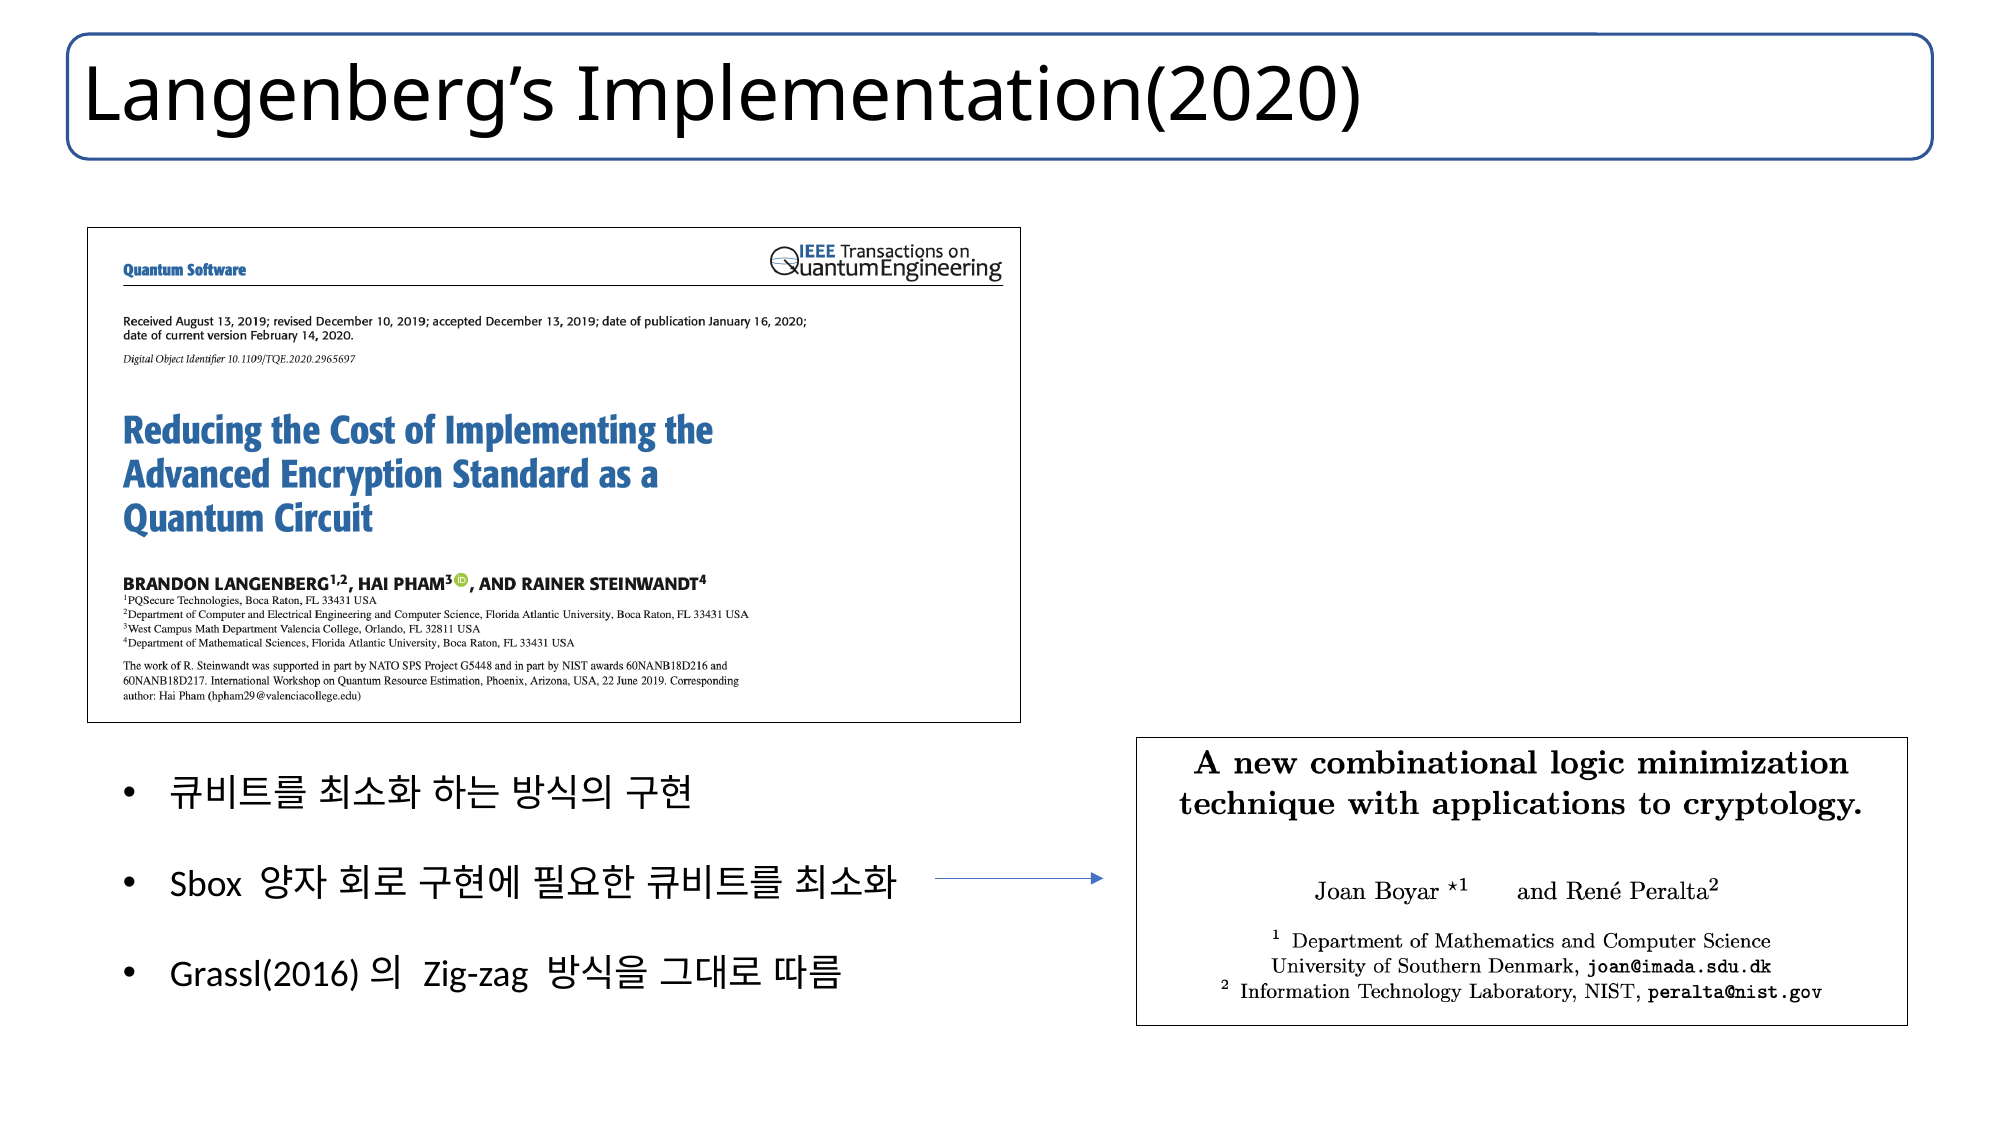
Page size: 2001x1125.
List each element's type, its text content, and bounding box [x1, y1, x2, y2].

text_box 큐비트를 최소화 하는 방식의 구현 Sbox 양자 회로 구현에 필요한 큐비트를 최소화 Grassl(2016)의 Zig-zag 방식을 그대로 따름 [108, 761, 914, 1091]
picture [1136, 737, 1908, 1026]
picture [87, 227, 1021, 723]
title Langenberg’s Implementation(2020) [67, 34, 1933, 160]
